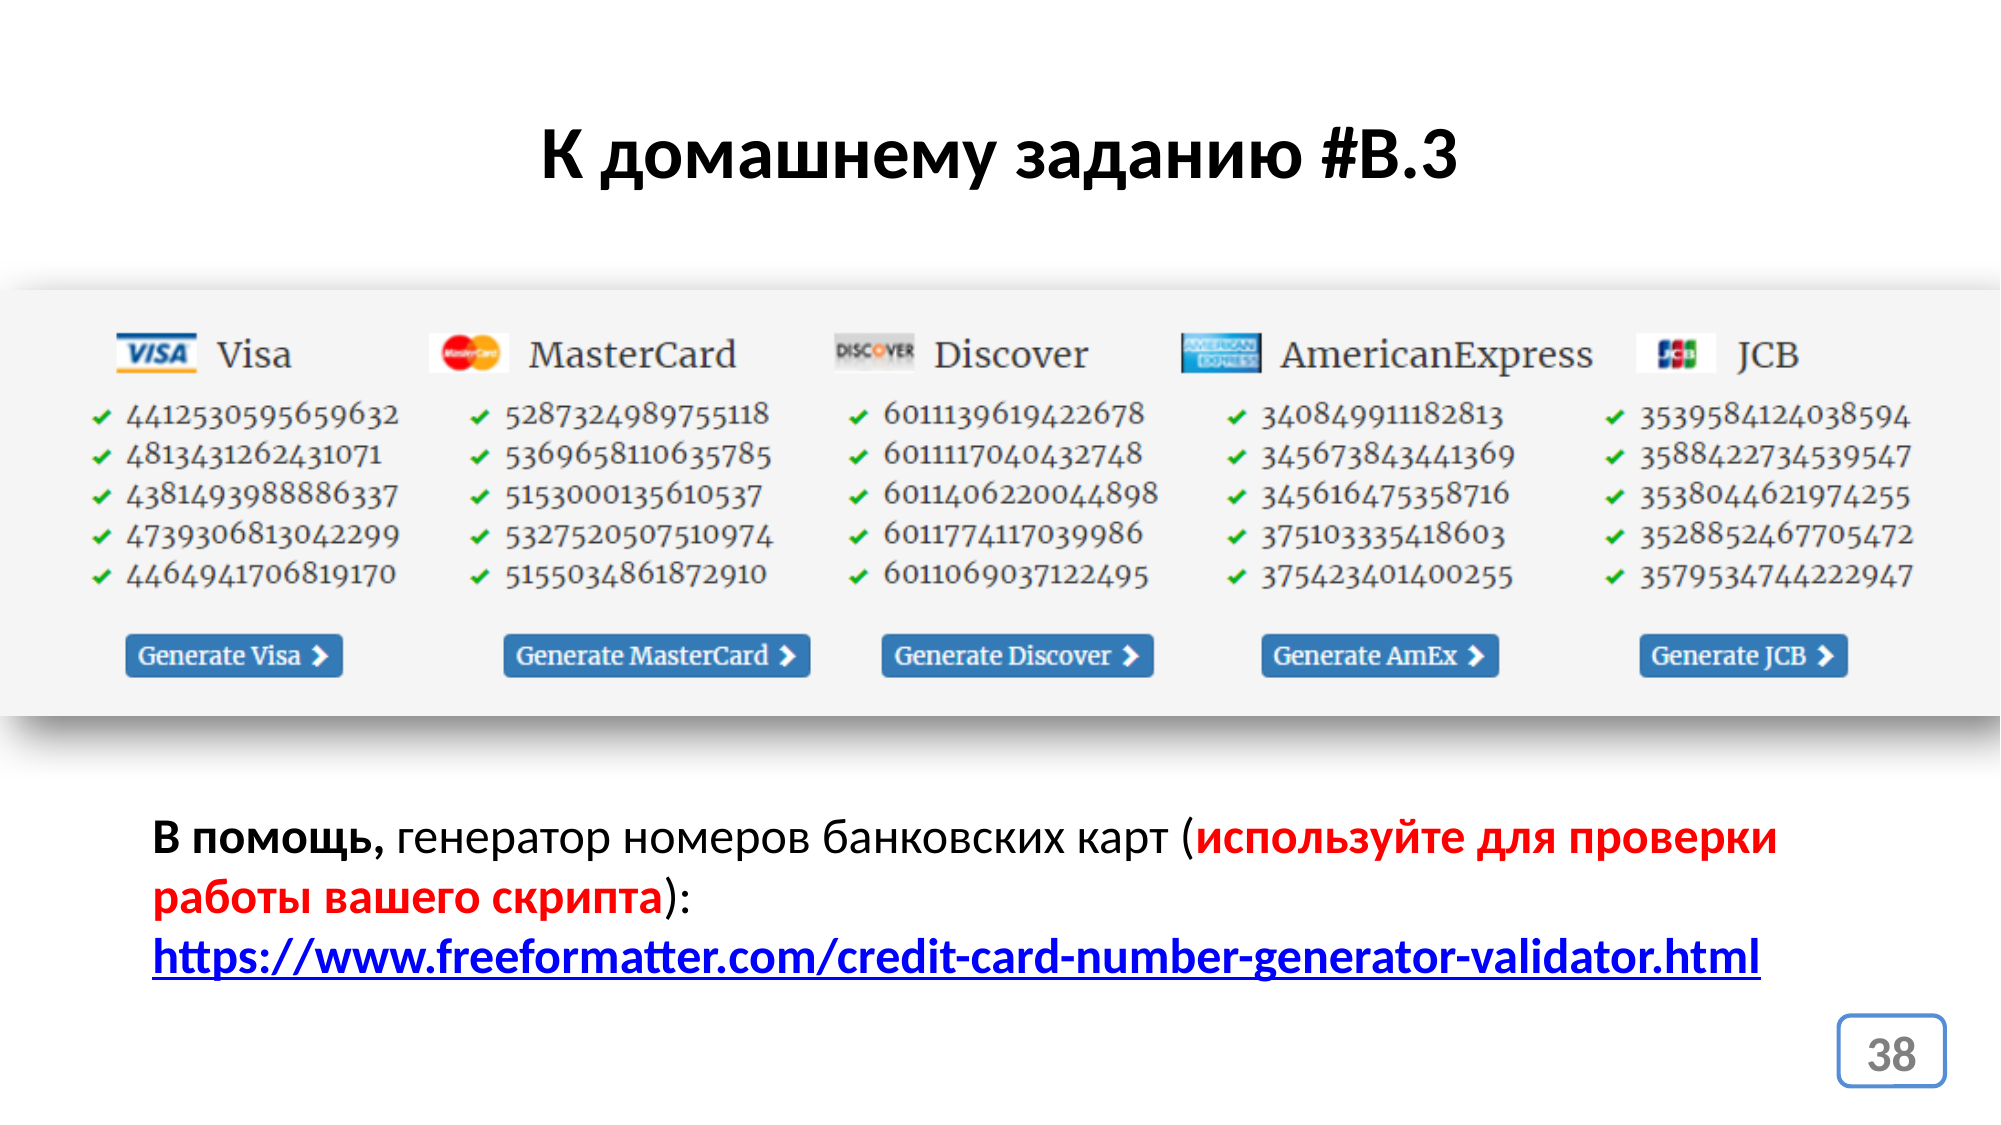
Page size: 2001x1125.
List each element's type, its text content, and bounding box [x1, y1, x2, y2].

title К домашнему заданию #B.3 [0, 66, 2000, 232]
picture [0, 290, 2000, 717]
text_box 38 [1836, 1013, 1948, 1089]
text_box В помощь, генератор номеров банковских карт (используйте для проверки работы вашего скрипта): https://www.freeformatter.com/credit-card-number-generator-validator.html [137, 796, 1910, 1051]
